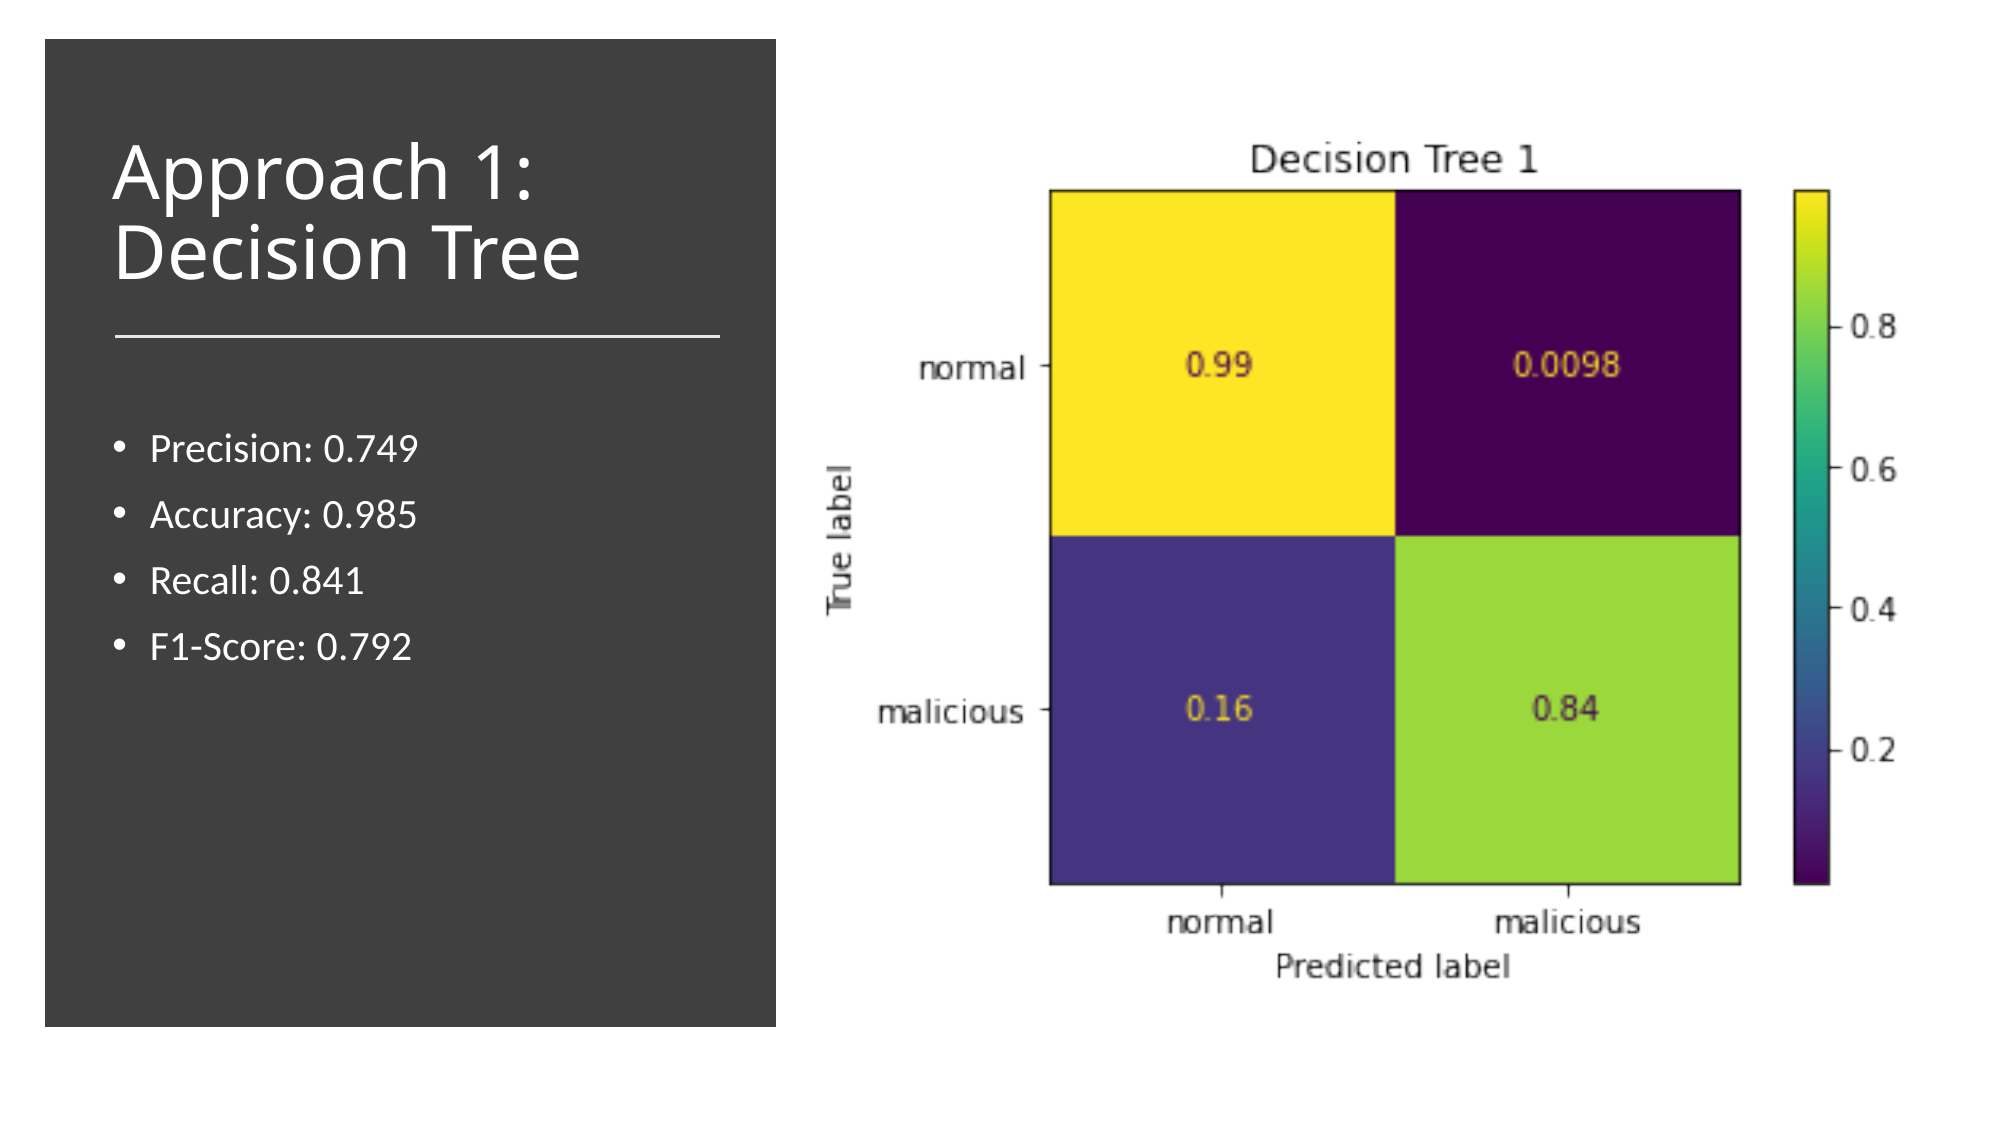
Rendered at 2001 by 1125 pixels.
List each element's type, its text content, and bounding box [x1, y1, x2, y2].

picture [808, 120, 1921, 1005]
title Approach 1: Decision Tree [97, 105, 725, 326]
list Precision: 0.749 Accuracy: 0.985 Recall: 0.841 F1-Score: 0.792 [97, 348, 725, 967]
text_box [54, 49, 767, 1018]
